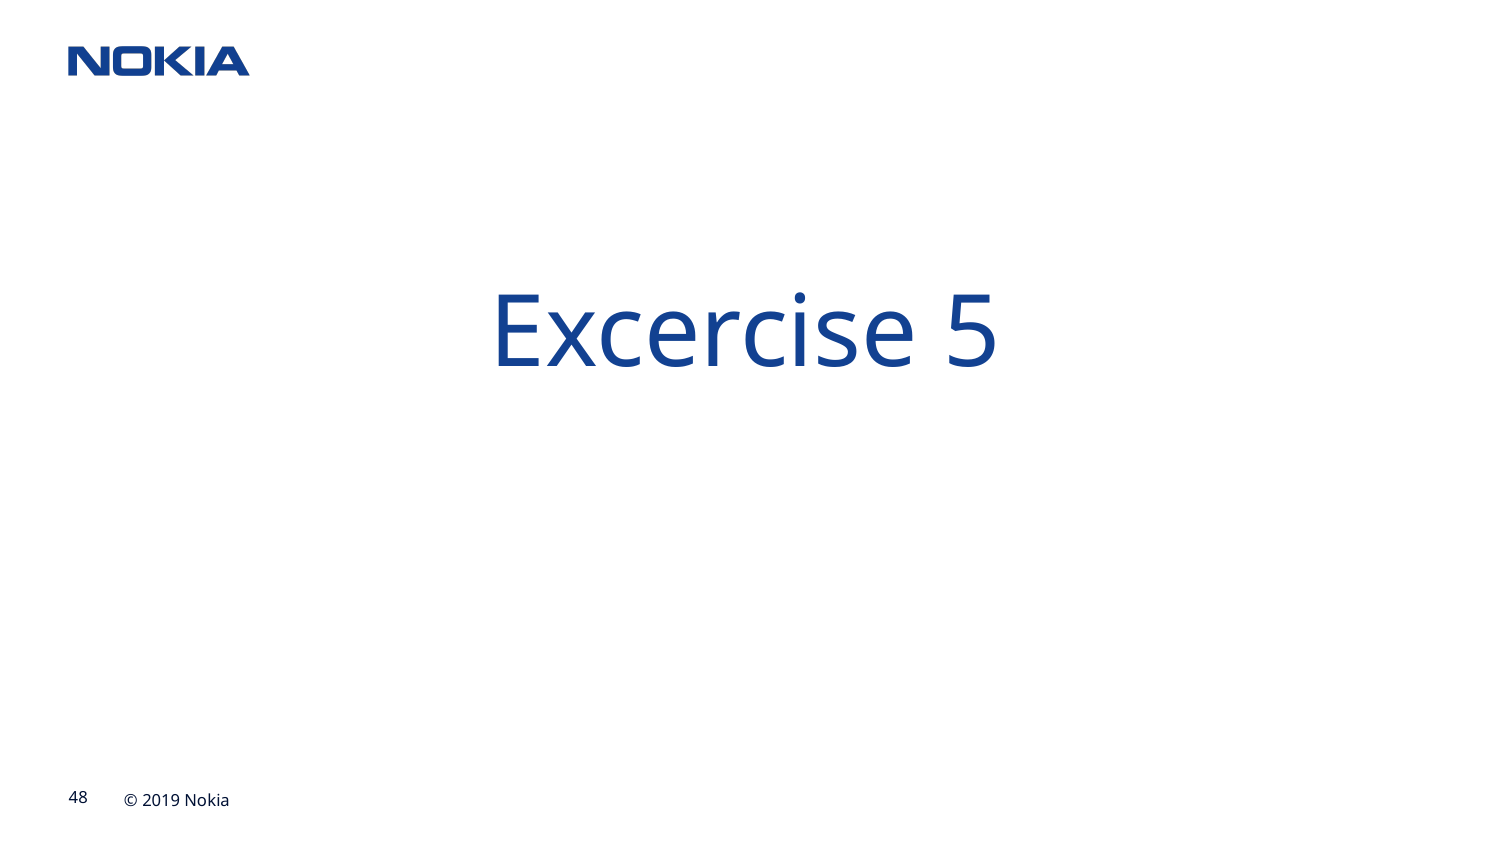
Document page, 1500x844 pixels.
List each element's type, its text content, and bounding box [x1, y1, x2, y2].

list Excercise 5 [60, 147, 1432, 473]
picture [27, 5, 291, 117]
